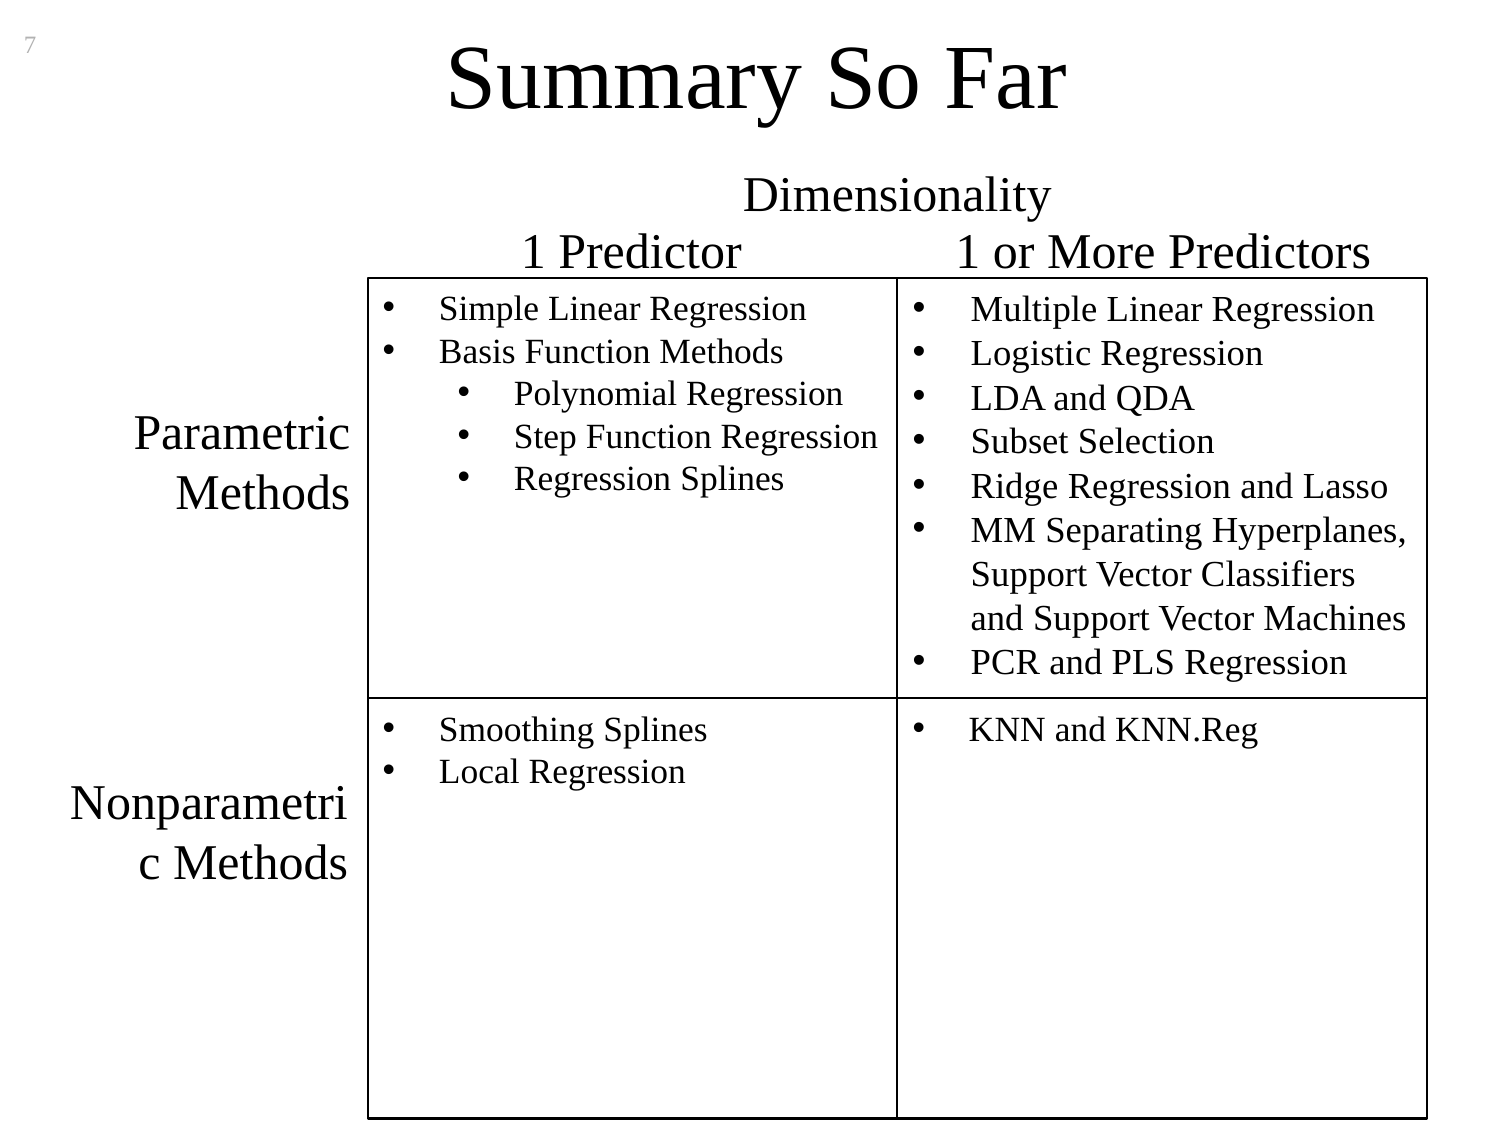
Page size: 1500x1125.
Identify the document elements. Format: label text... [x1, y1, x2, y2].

text_box Simple Linear Regression Basis Function Methods Polynomial Regression Step Function Regression Regression Splines [367, 277, 897, 698]
slide_number 7 [0, 13, 52, 74]
text_box KNN and KNN.Reg [897, 698, 1428, 1119]
text_box Nonparametric Methods [33, 761, 364, 897]
text_box Multiple Linear Regression Logistic Regression LDA and QDA Subset Selection Ridge Regression and Lasso MM Separating Hyperplanes, Support Vector Classifiers and Support Vector Machines PCR and PLS Regression [897, 277, 1428, 698]
text_box Dimensionality [367, 153, 1428, 229]
text_box 1 or More Predictors [899, 229, 1428, 277]
title Summary So Far [119, 1, 1395, 143]
text_box Parametric Methods [98, 392, 366, 528]
text_box 1 Predictor [367, 229, 896, 286]
text_box Smoothing Splines Local Regression [367, 698, 897, 1119]
